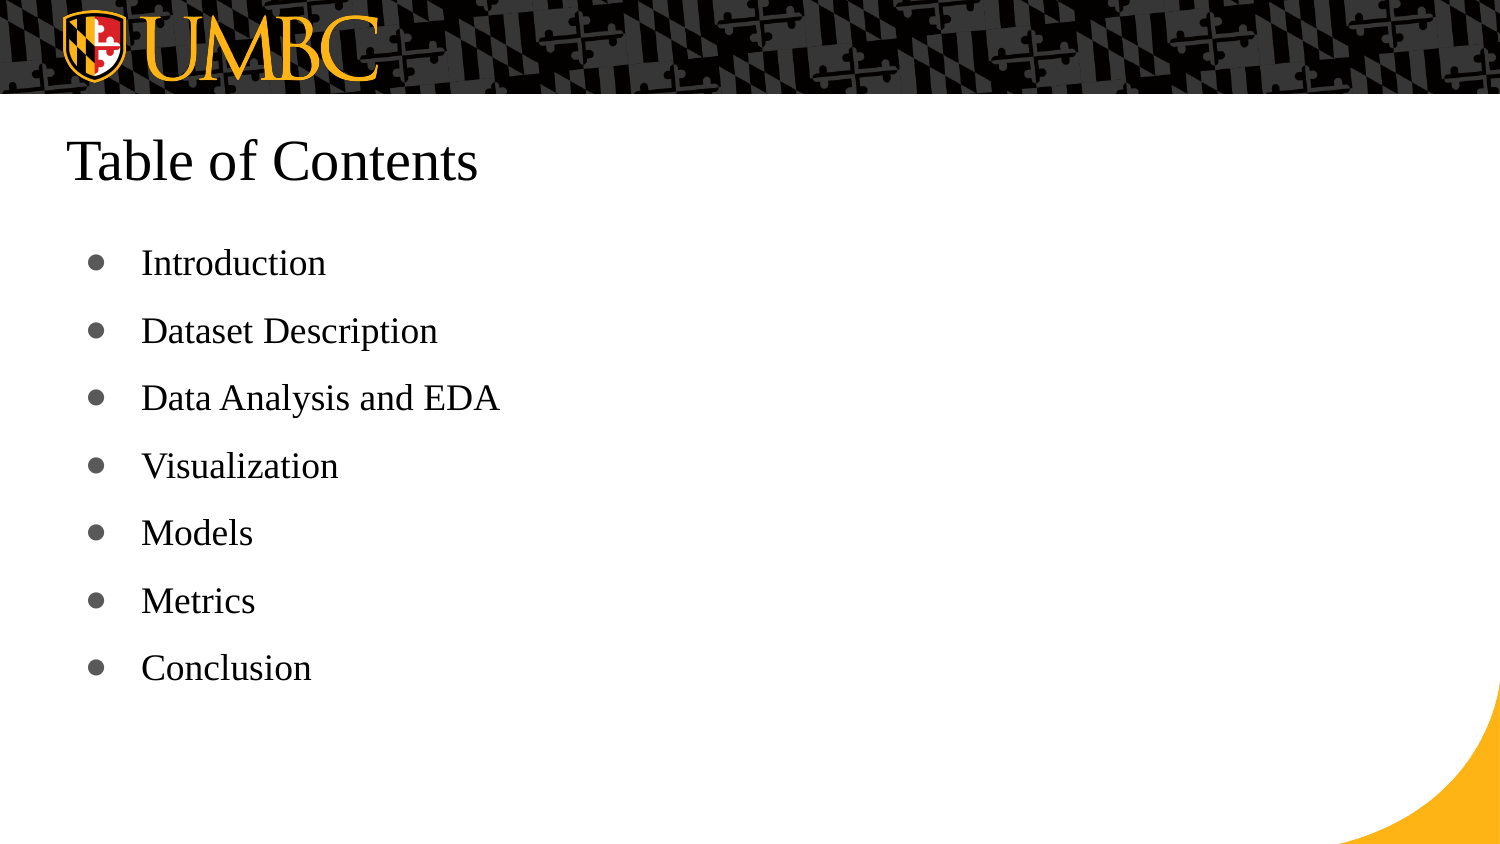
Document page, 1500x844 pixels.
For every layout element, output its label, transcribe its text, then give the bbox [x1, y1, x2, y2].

picture [1338, 679, 1500, 844]
title Table of Contents [51, 106, 1449, 200]
list Introduction Dataset Description Data Analysis and EDA Visualization Models Metrics Conclusion [51, 200, 1449, 761]
picture [0, 0, 1500, 94]
